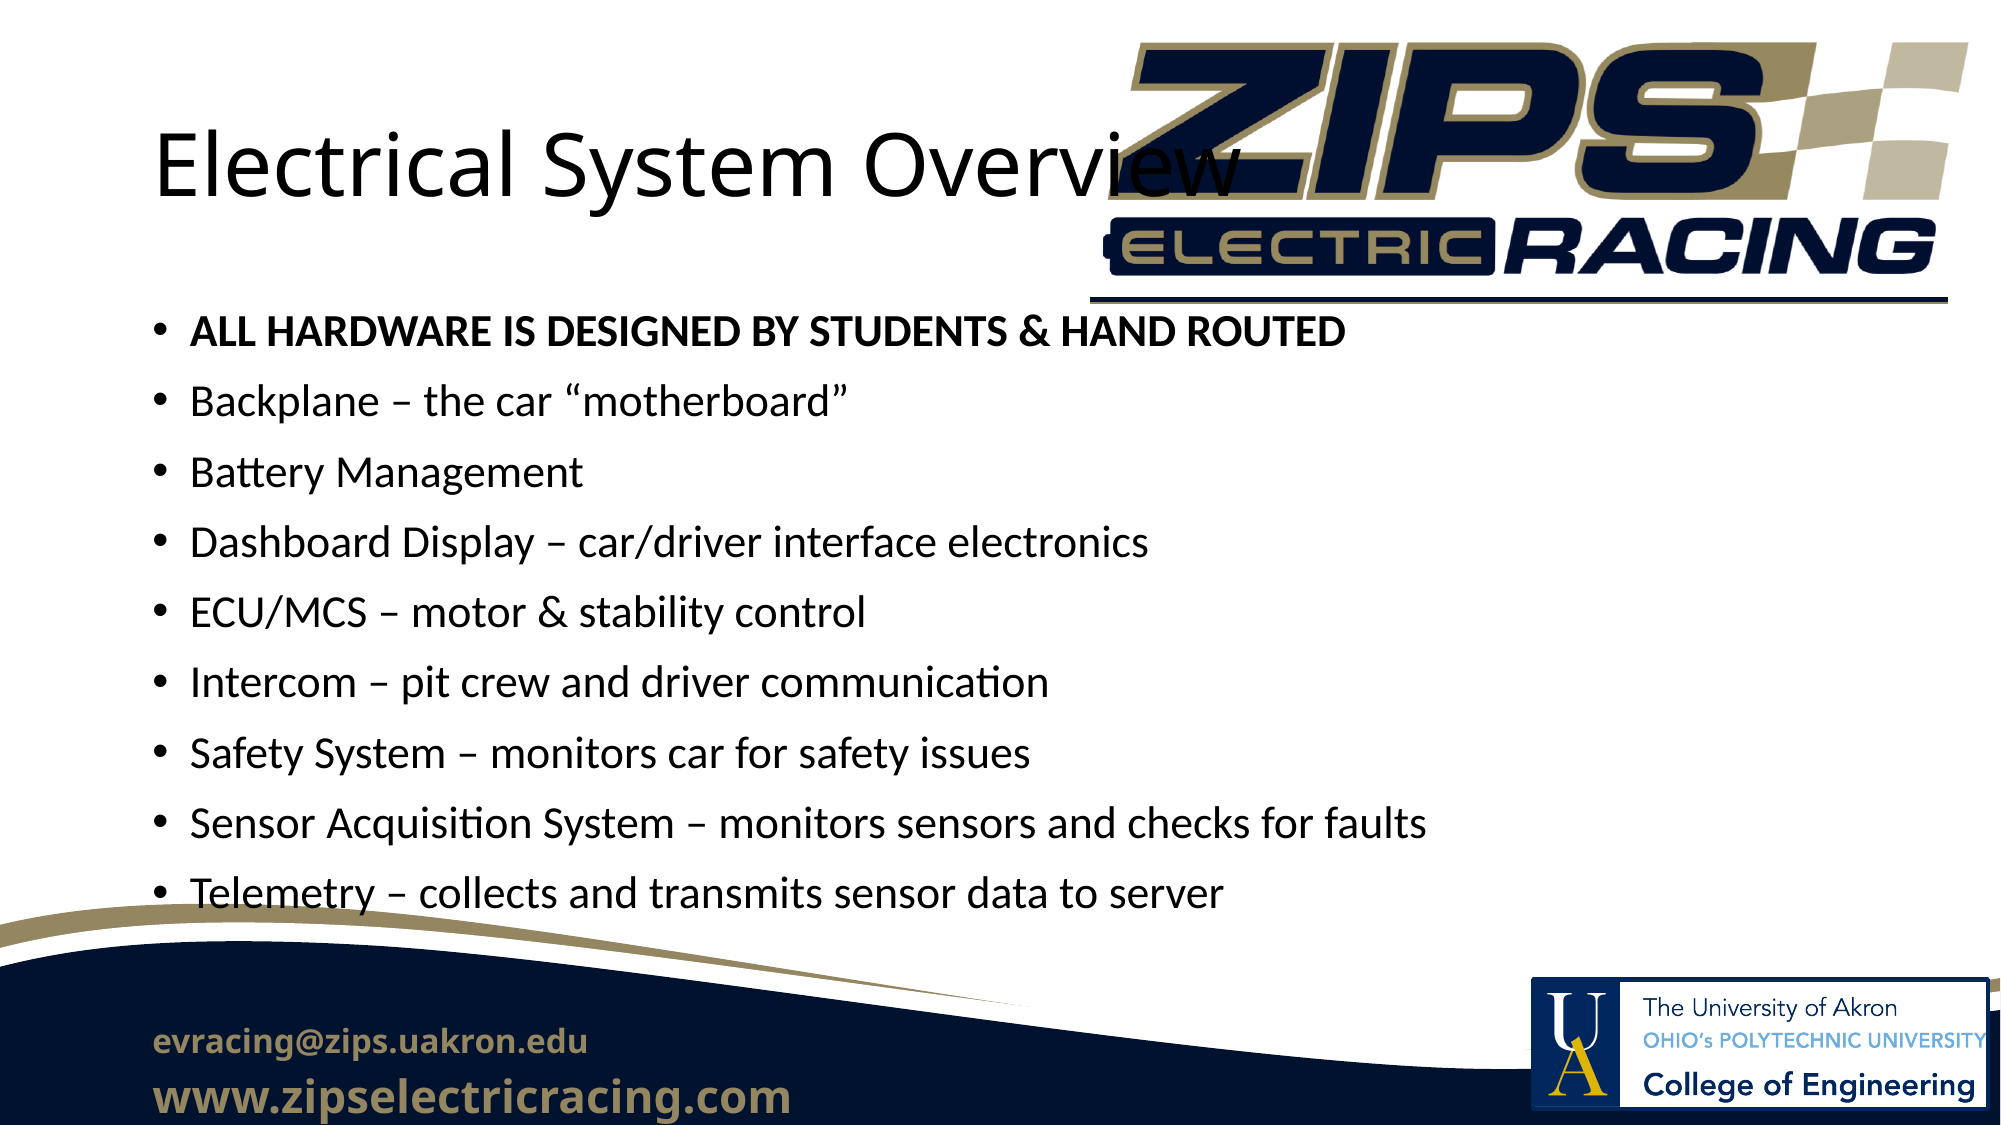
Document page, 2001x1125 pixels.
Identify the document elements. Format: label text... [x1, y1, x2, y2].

title Electrical System Overview [137, 59, 1863, 278]
list ALL HARDWARE IS DESIGNED BY STUDENTS & HAND ROUTED Backplane – the car “motherboard” Battery Management Dashboard Display – car/driver interface electronics ECU/MCS – motor & stability control Intercom – pit crew and driver communication Safety System – monitors car for safety issues Sensor Acquisition System – monitors sensors and checks for faults Telemetry – collects and transmits sensor data to server [137, 299, 1863, 1014]
picture [1535, 982, 1986, 1107]
picture [1089, 18, 1980, 300]
